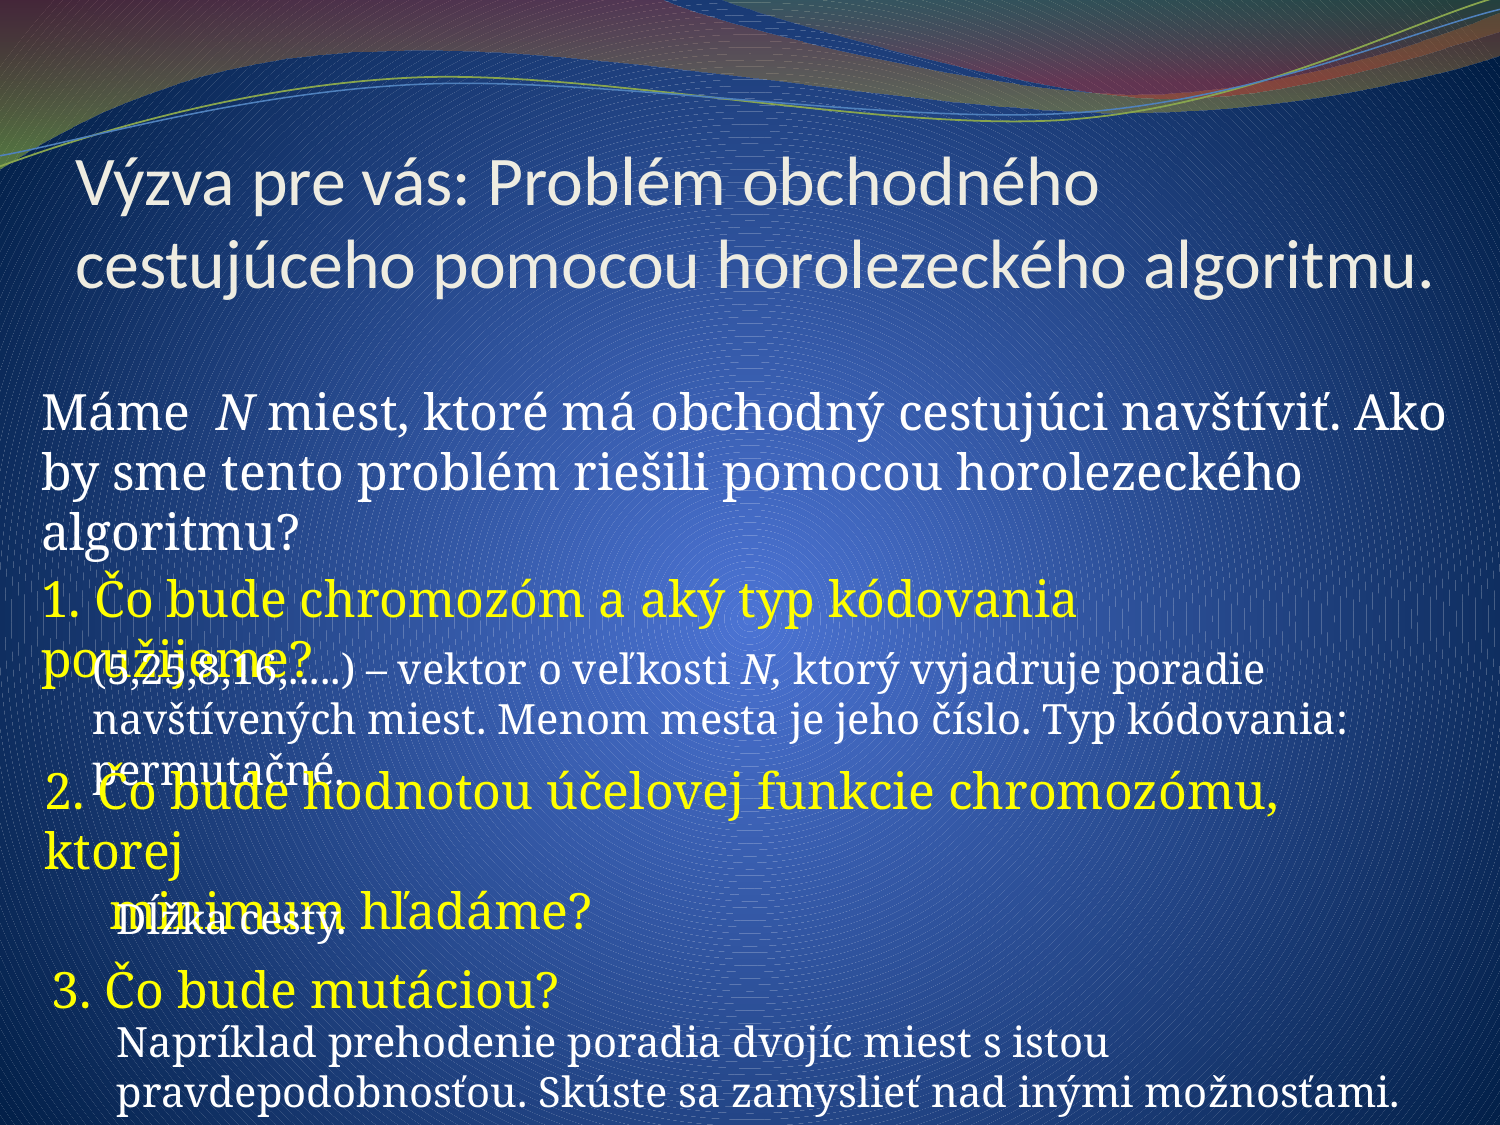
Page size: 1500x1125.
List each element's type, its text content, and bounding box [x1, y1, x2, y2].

text_box 1. Čo bude chromozóm a aký typ kódovania použijeme? [26, 560, 1365, 695]
title Výzva pre vás: Problém obchodného cestujúceho pomocou horolezeckého algoritmu. [75, 115, 1438, 303]
text_box 2. Čo bude hodnotou účelovej funkcie chromozómu, ktorej minimum hľadáme? [29, 751, 1368, 947]
text_box Dĺžka cesty. [102, 885, 1440, 950]
text_box 3. Čo bude mutáciou? [36, 950, 1375, 1026]
text_box Napríklad prehodenie poradia dvojíc miest s istou pravdepodobnosťou. Skúste sa zamyslieť nad inými možnosťami. [102, 1008, 1440, 1124]
text_box Máme N miest, ktoré má obchodný cestujúci navštíviť. Ako by sme tento problém riešili pomocou horolezeckého algoritmu? [26, 373, 1468, 569]
text_box (5,25,8,16,.....) – vektor o veľkosti N, ktorý vyjadruje poradie navštívených miest. Menom mesta je jeho číslo. Typ kódovania: permutačné. [77, 635, 1416, 801]
